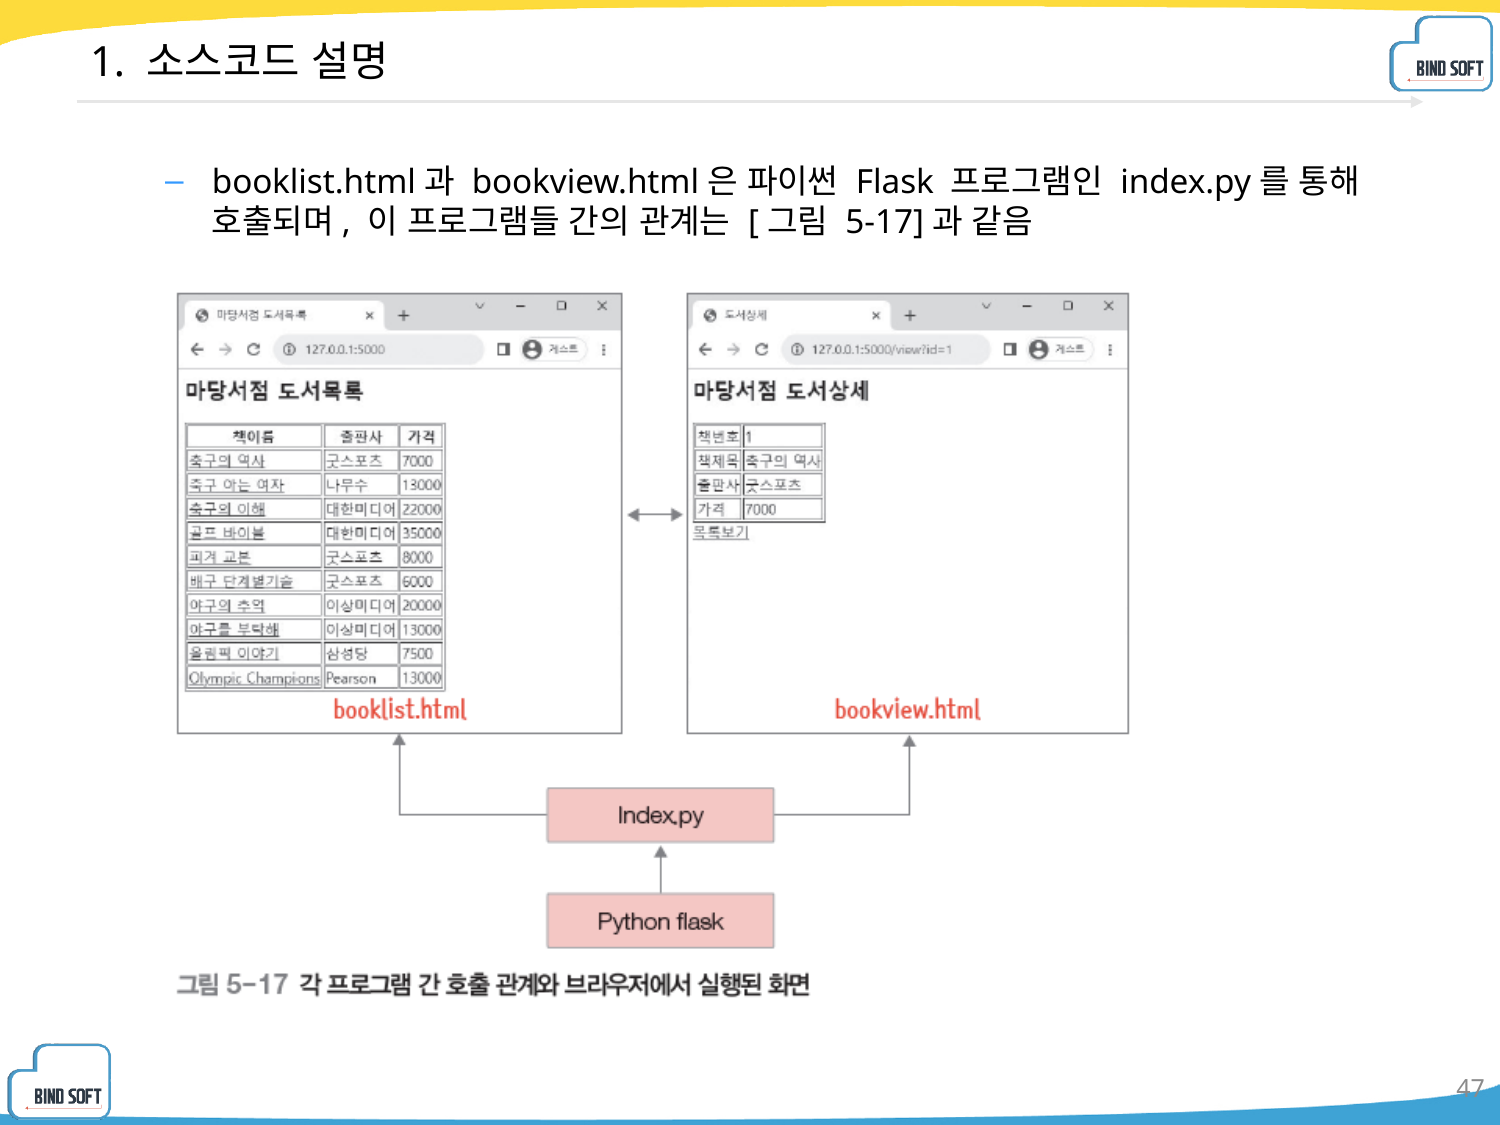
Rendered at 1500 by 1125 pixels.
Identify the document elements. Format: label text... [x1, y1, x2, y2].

list booklist.html과 bookview.html은 파이썬 Flask 프로그램인 index.py를 통해 호출되며, 이 프로그램들 간의 관계는 [그림 5-17]과 같음 [75, 152, 1425, 806]
picture [170, 290, 1134, 1002]
picture [0, 0, 1500, 96]
title 1. 소스코드 설명 [75, 11, 1425, 108]
picture [0, 1003, 1500, 1125]
slide_number 47 [1149, 1068, 1500, 1111]
